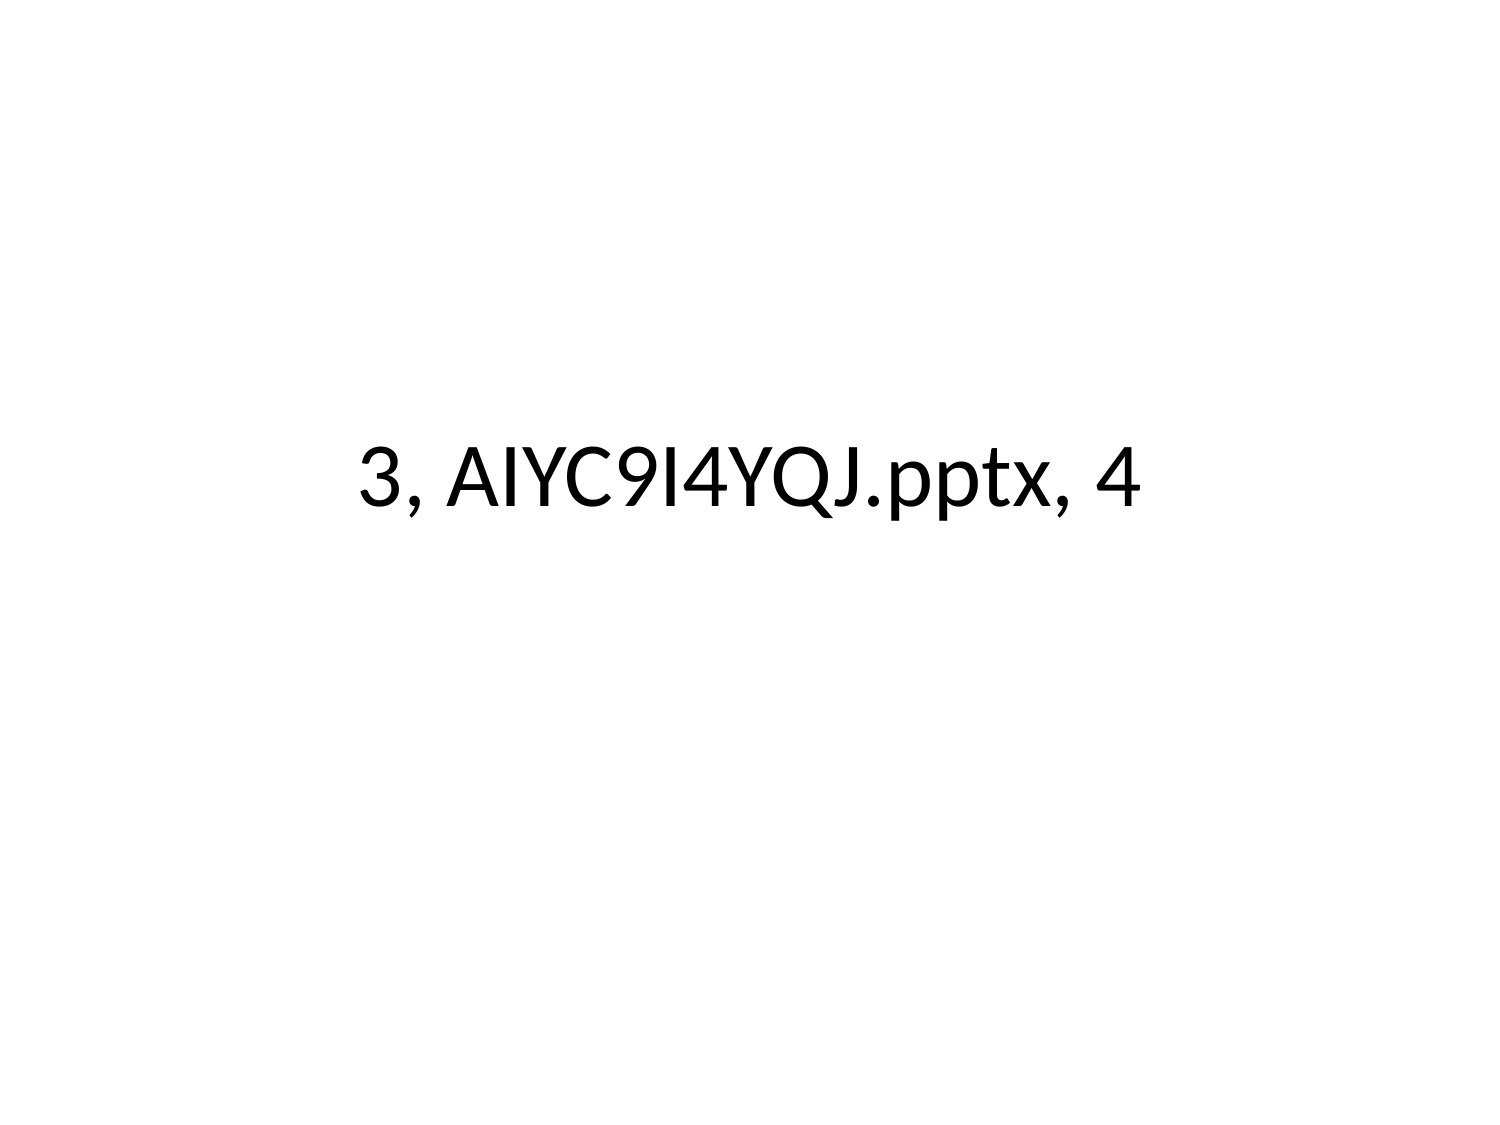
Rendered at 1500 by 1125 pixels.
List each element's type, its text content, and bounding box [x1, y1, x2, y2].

title 3, AIYC9I4YQJ.pptx, 4 [112, 349, 1388, 591]
